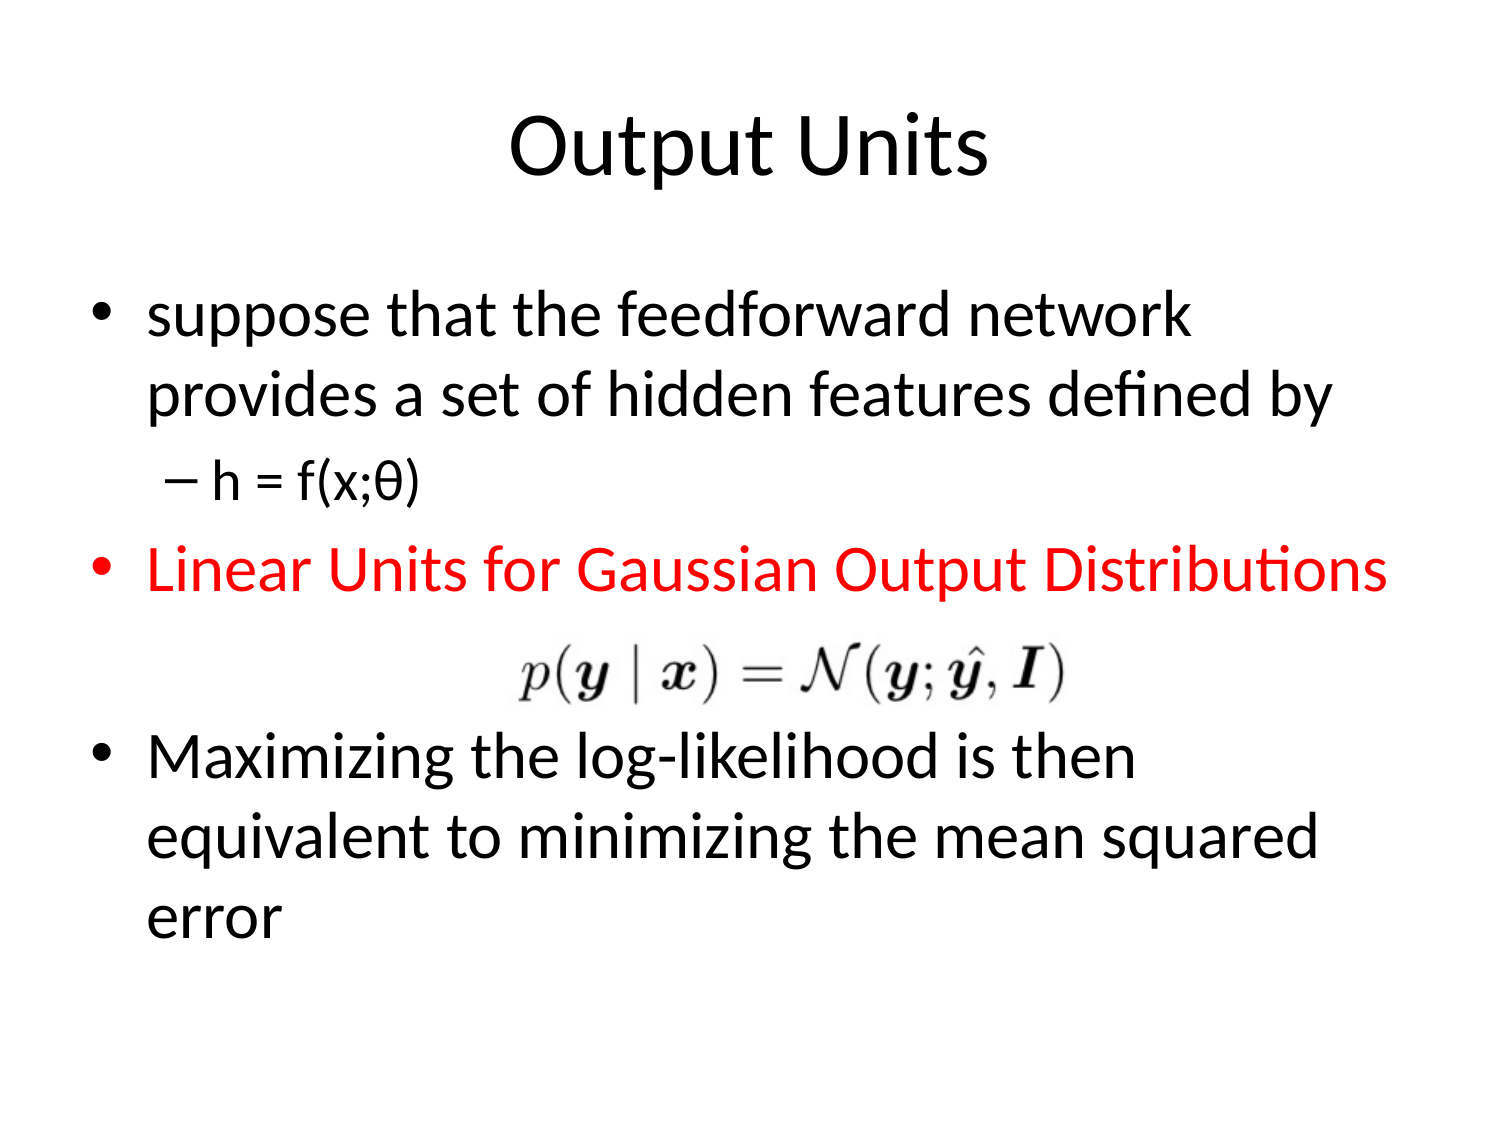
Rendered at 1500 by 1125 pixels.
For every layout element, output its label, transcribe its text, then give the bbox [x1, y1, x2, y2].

picture [496, 620, 1069, 723]
title Output Units [75, 45, 1425, 233]
list suppose that the feedforward network provides a set of hidden features defined by h = f(x;θ) Linear Units for Gaussian Output Distributions Maximizing the log-likelihood is then equivalent to minimizing the mean squared error [75, 262, 1425, 1005]
